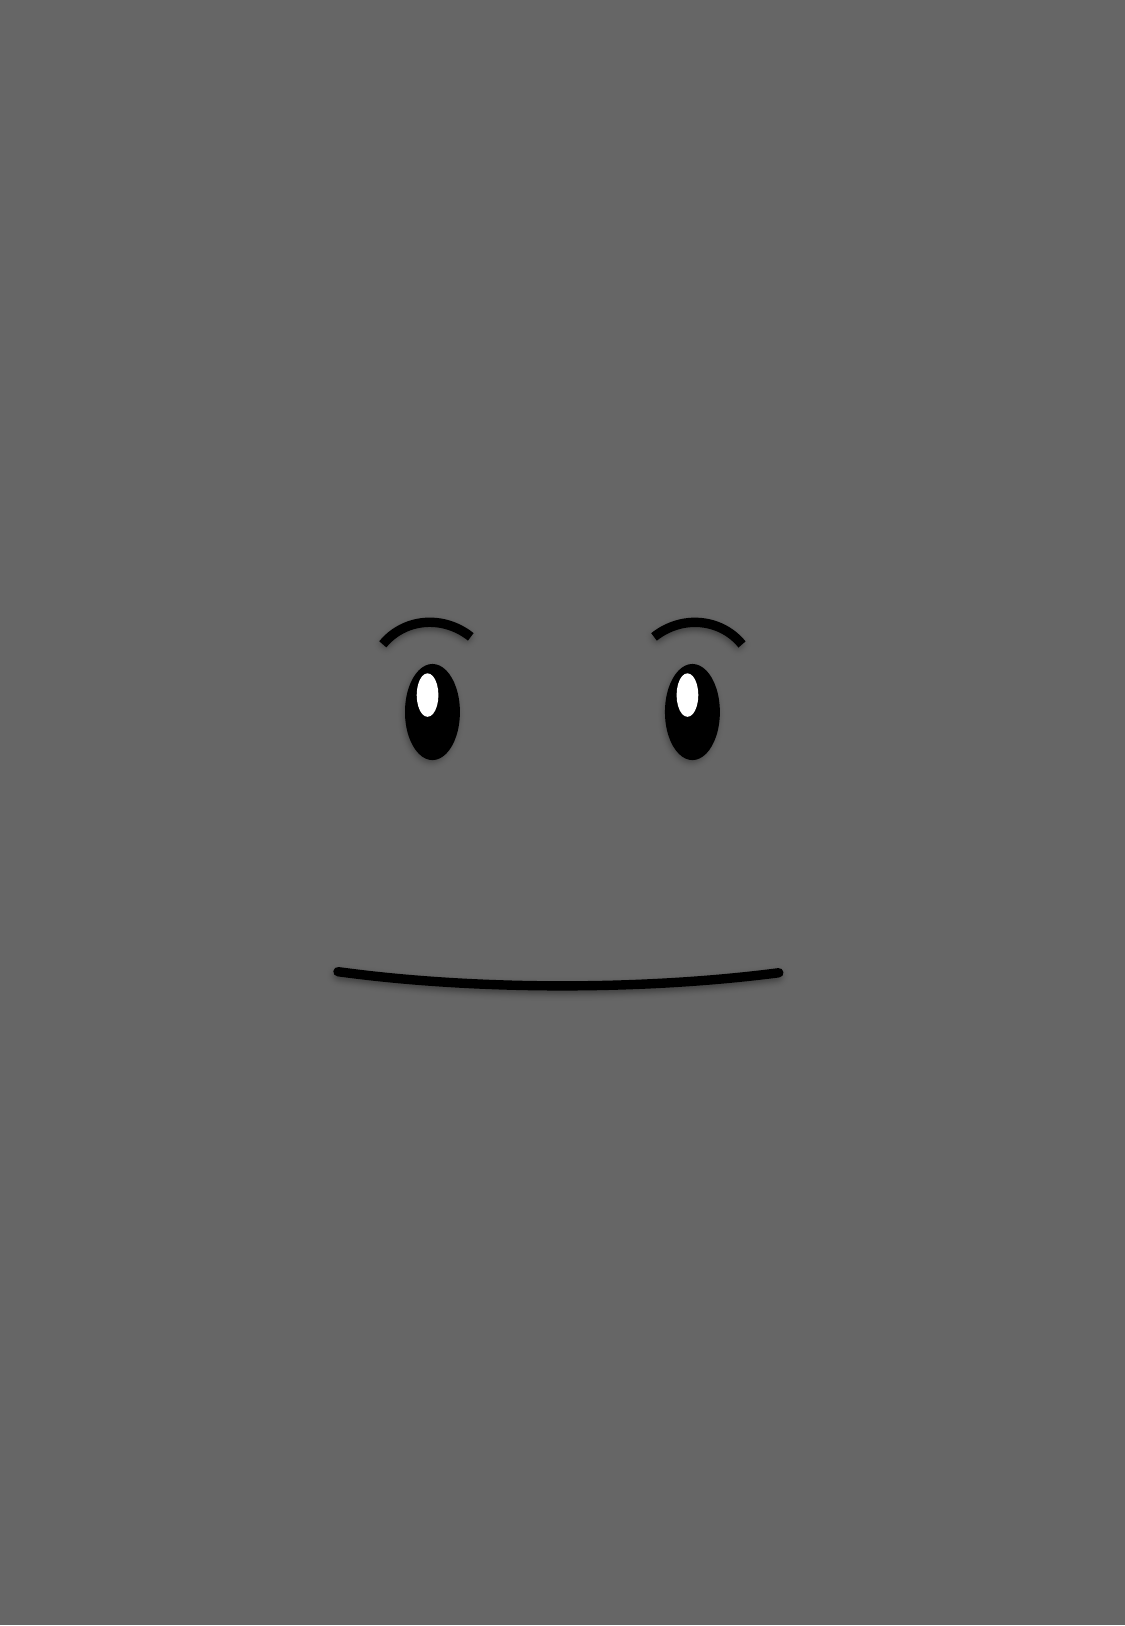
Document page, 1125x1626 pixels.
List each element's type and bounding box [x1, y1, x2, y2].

text_box [404, 755, 721, 761]
text_box [368, 623, 757, 746]
text_box [335, 885, 781, 988]
